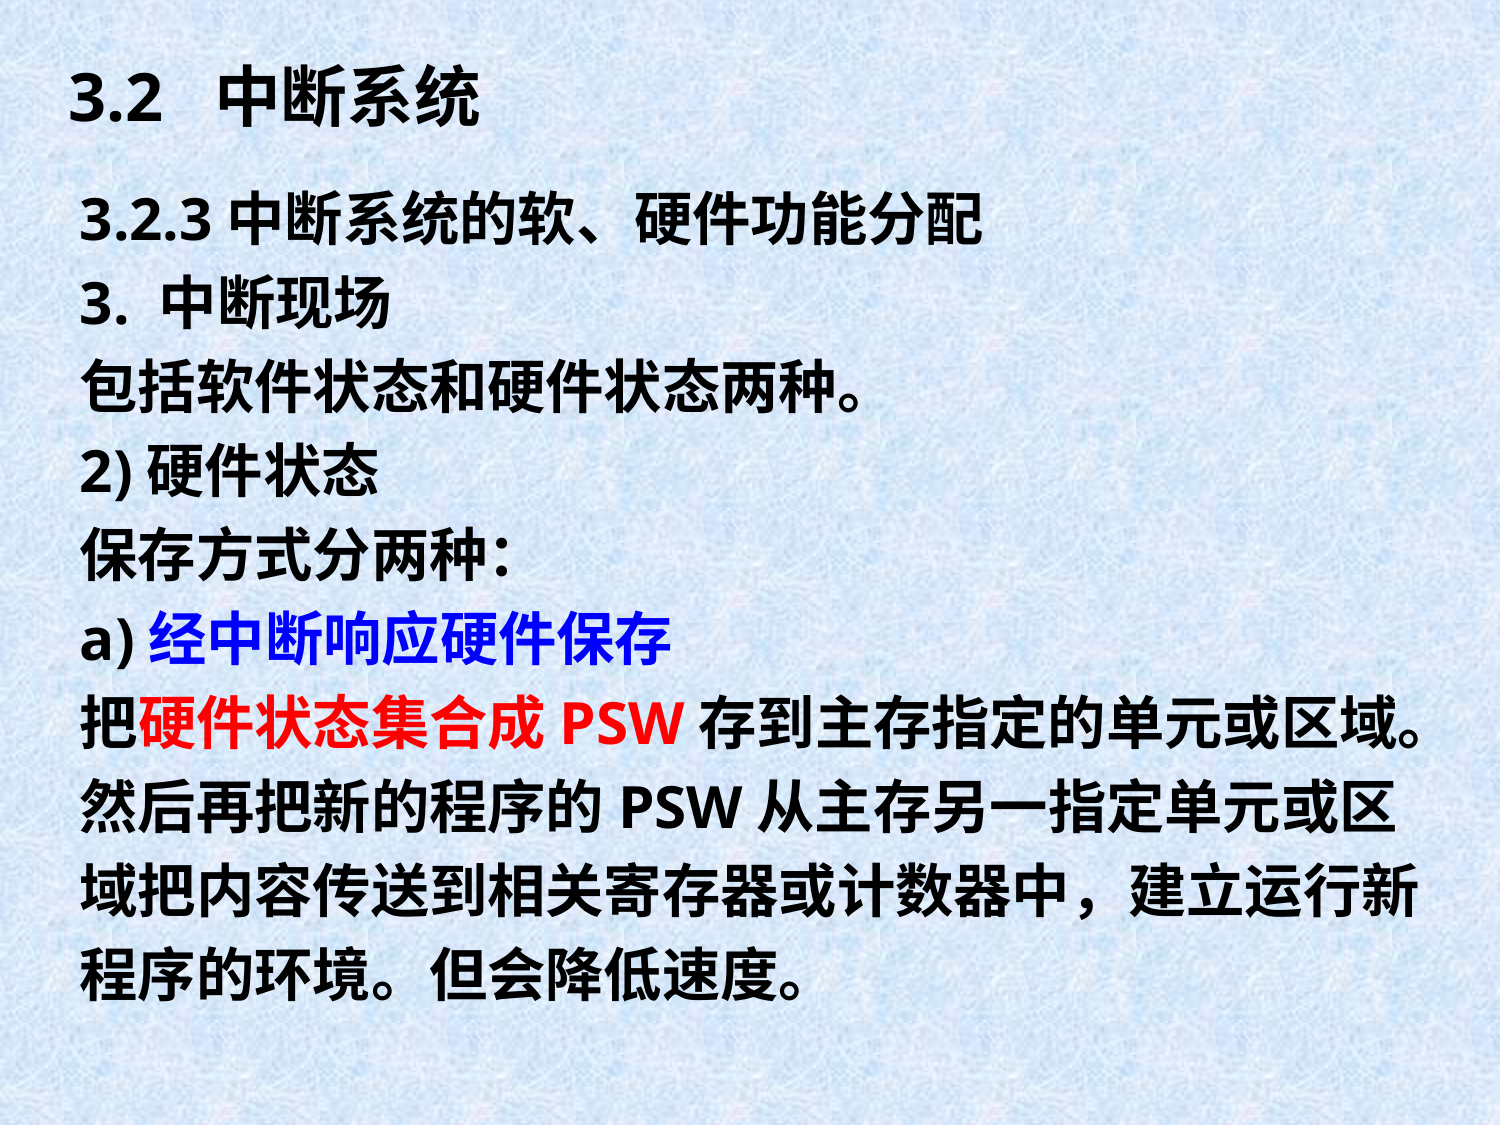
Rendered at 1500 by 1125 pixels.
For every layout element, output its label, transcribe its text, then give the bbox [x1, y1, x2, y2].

picture [0, 0, 1500, 1125]
list 3.2.3中断系统的软、硬件功能分配 3. 中断现场 包括软件状态和硬件状态两种。 2)硬件状态 保存方式分两种： a)经中断响应硬件保存 把硬件状态集合成PSW存到主存指定的单元或区域。然后再把新的程序的PSW从主存另一指定单元或区域把内容传送到相关寄存器或计数器中，建立运行新程序的环境。但会降低速度。 [64, 160, 1436, 1024]
title 3.2 中断系统 [52, 42, 1404, 147]
